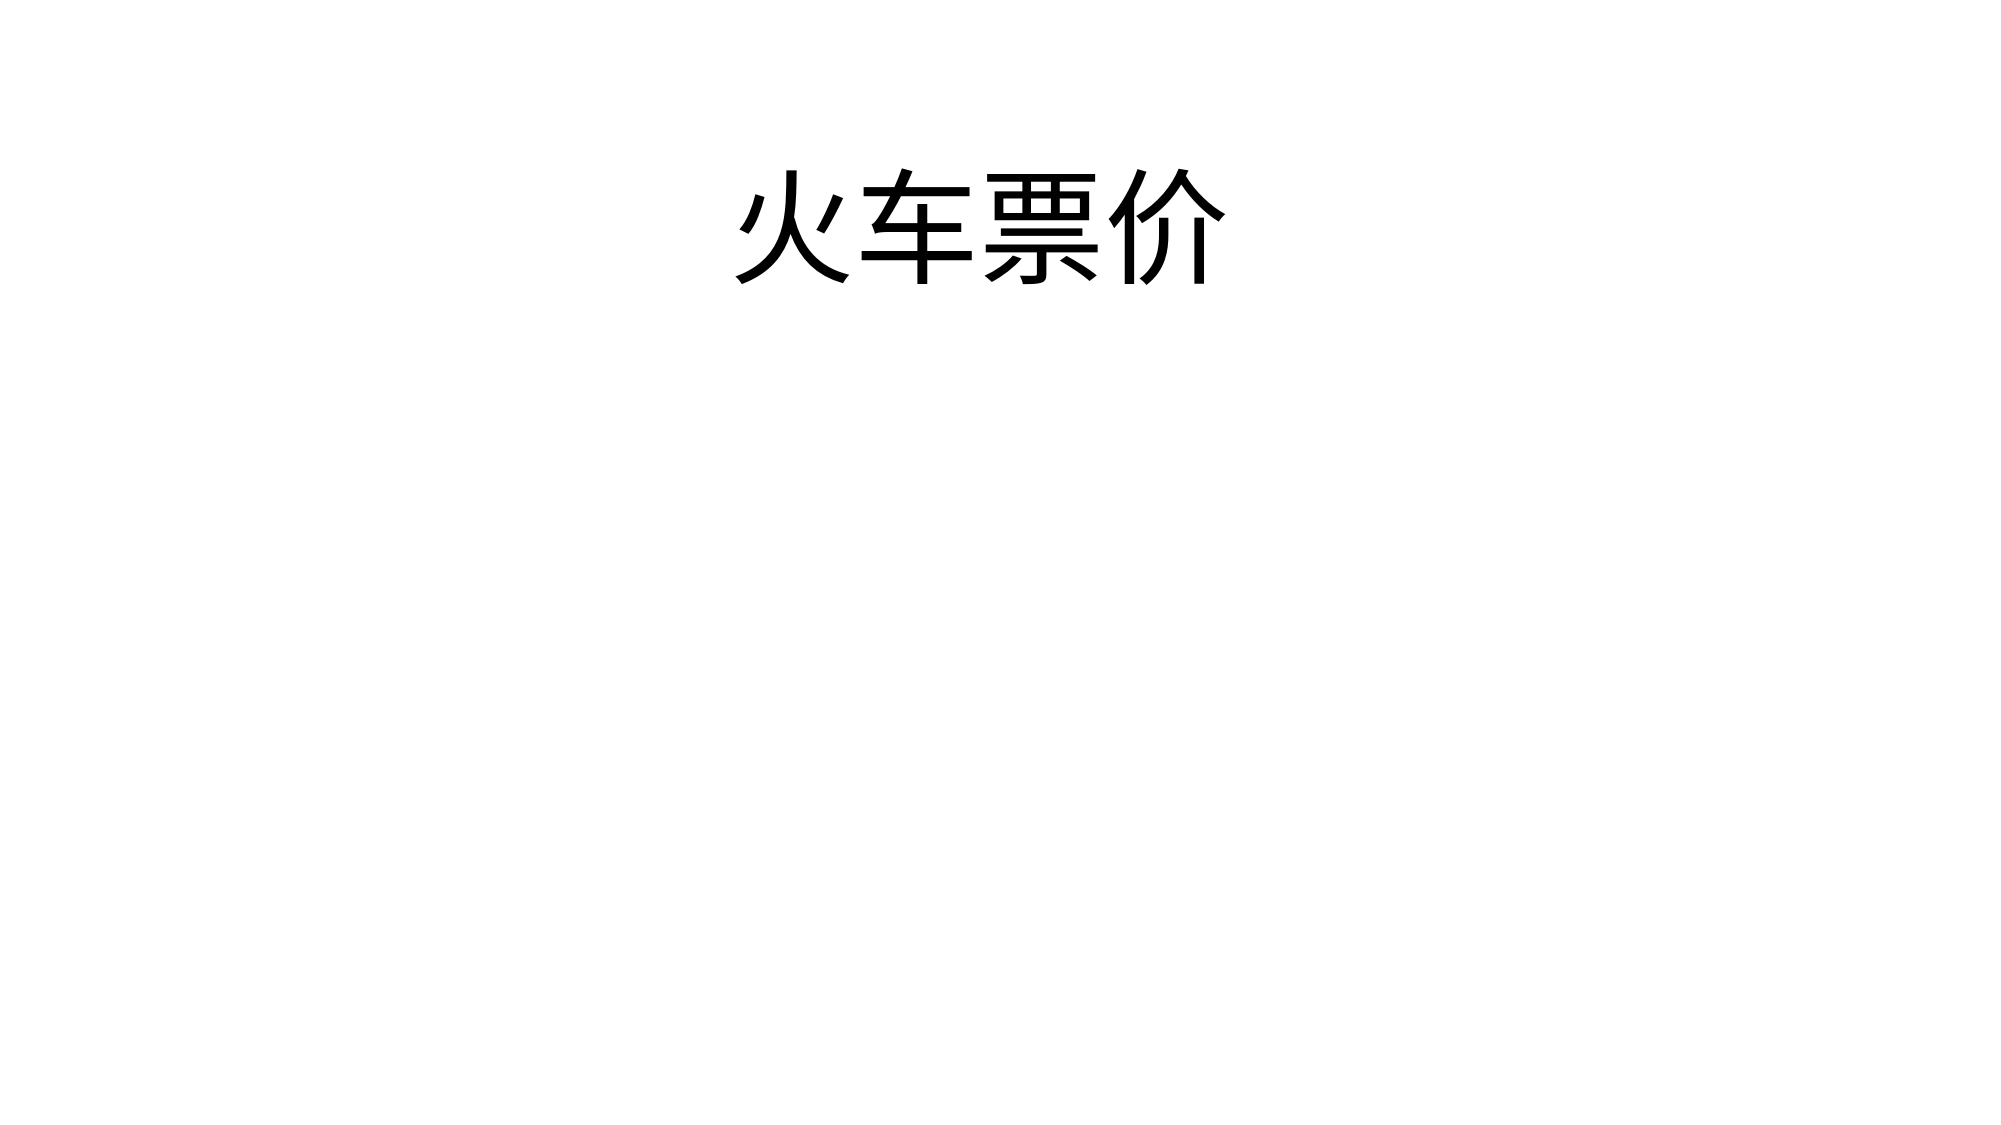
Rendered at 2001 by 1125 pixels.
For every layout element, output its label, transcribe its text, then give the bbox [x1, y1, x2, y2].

title 火车票价 [229, 120, 1730, 309]
